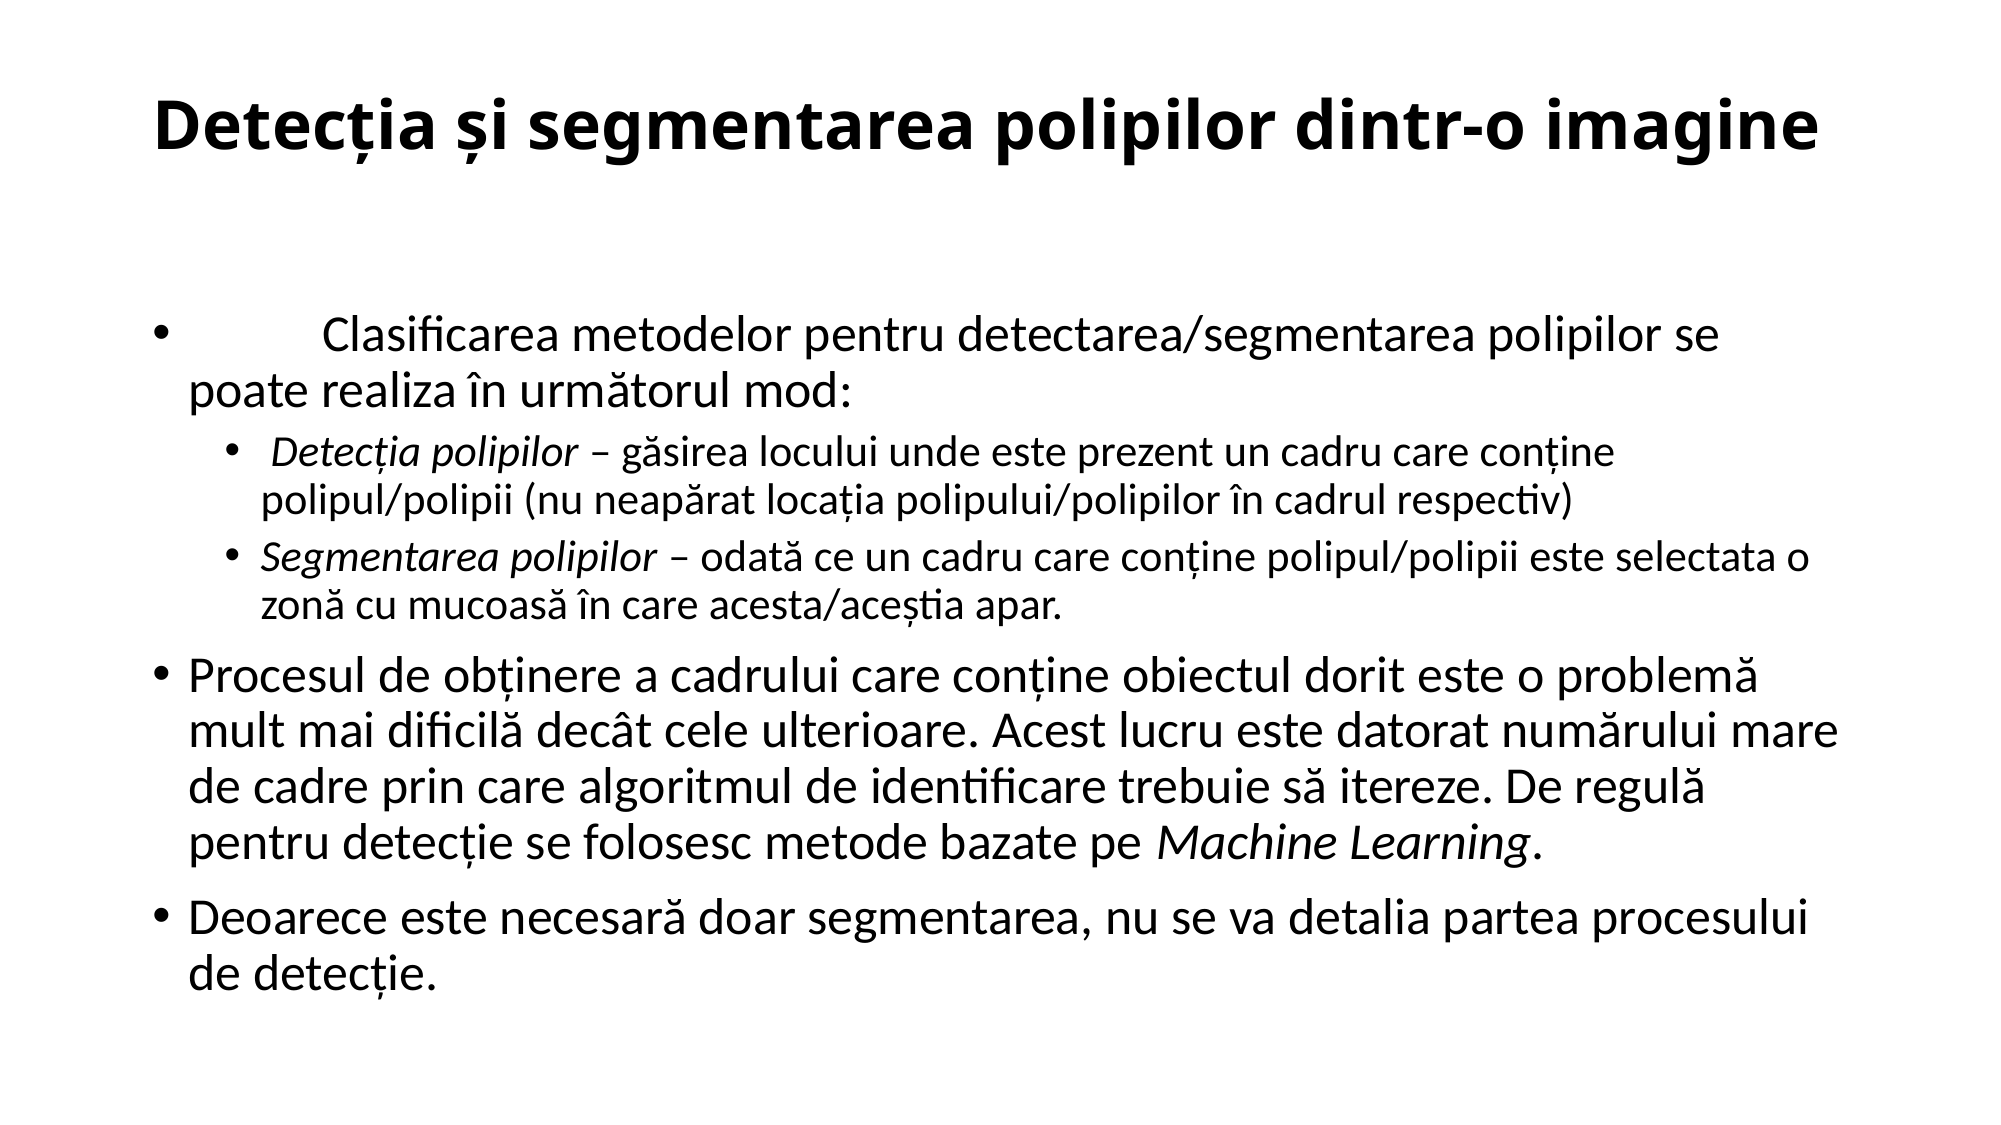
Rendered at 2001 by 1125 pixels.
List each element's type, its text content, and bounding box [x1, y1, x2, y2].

title Detecția și segmentarea polipilor dintr-o imagine [137, 59, 1863, 278]
list Clasificarea metodelor pentru detectarea/segmentarea polipilor se poate realiza în următorul mod: Detecția polipilor – găsirea locului unde este prezent un cadru care conține polipul/polipii (nu neapărat locația polipului/polipilor în cadrul respectiv) Segmentarea polipilor – odată ce un cadru care conține polipul/polipii este selectata o zonă cu mucoasă în care acesta/aceștia apar. Procesul de obținere a cadrului care conține obiectul dorit este o problemă mult mai dificilă decât cele ulterioare. Acest lucru este datorat numărului mare de cadre prin care algoritmul de identificare trebuie să itereze. De regulă pentru detecție se folosesc metode bazate pe Machine Learning. Deoarece este necesară doar segmentarea, nu se va detalia partea procesului de detecție. [137, 299, 1863, 1014]
